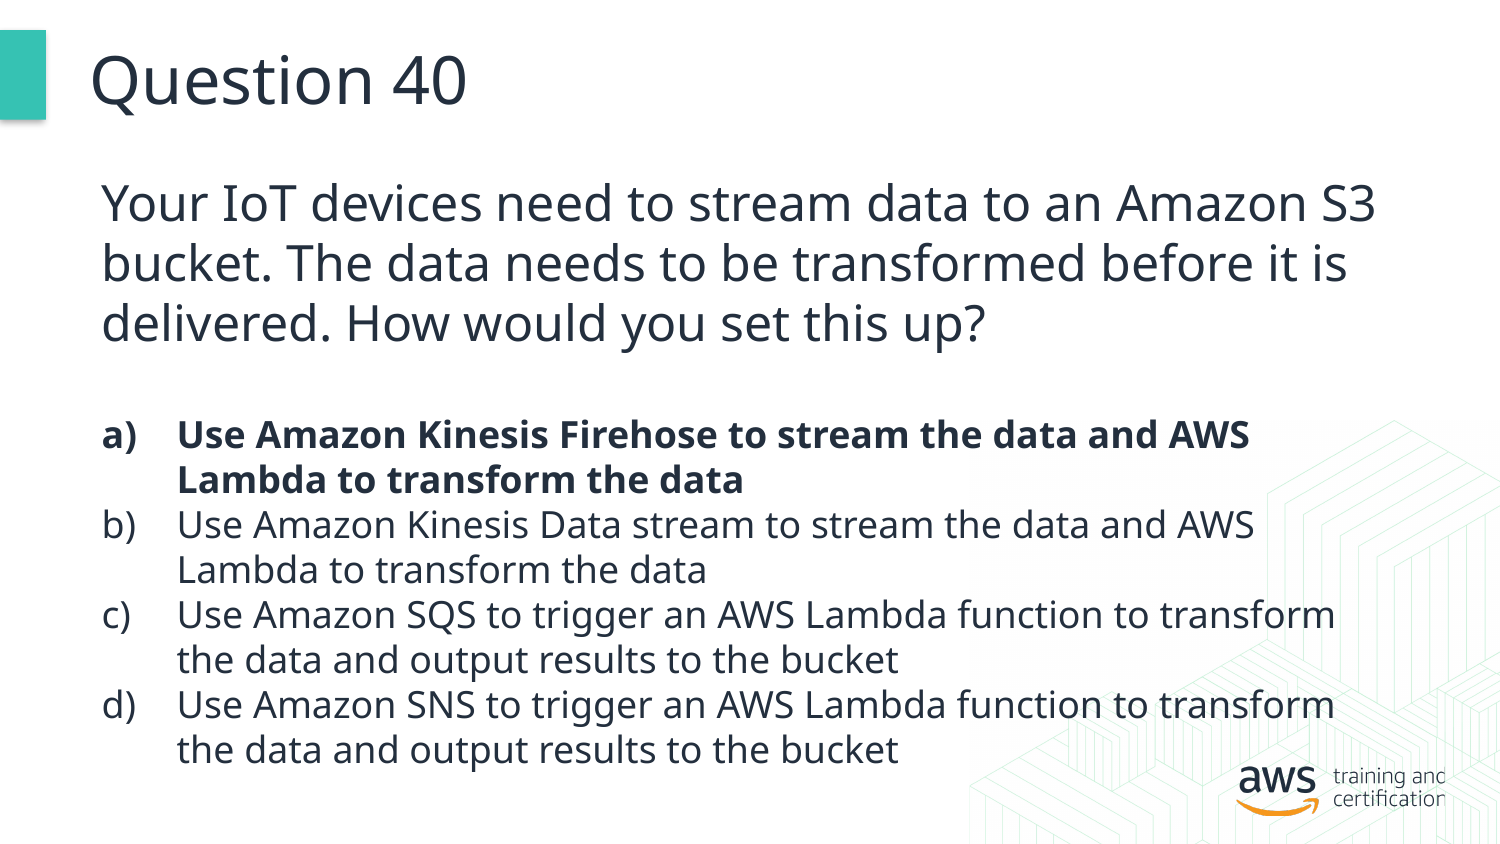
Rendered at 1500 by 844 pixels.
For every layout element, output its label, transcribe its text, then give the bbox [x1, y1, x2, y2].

text_box Your IoT devices need to stream data to an Amazon S3 bucket. The data needs to be transformed before it is delivered. How would you set this up? Use Amazon Kinesis Firehose to stream the data and AWS Lambda to transform the data Use Amazon Kinesis Data stream to stream the data and AWS Lambda to transform the data Use Amazon SQS to trigger an AWS Lambda function to transform the data and output results to the bucket Use Amazon SNS to trigger an AWS Lambda function to transform the data and output results to the bucket [86, 163, 1414, 680]
title Question 40 [75, 30, 1402, 120]
